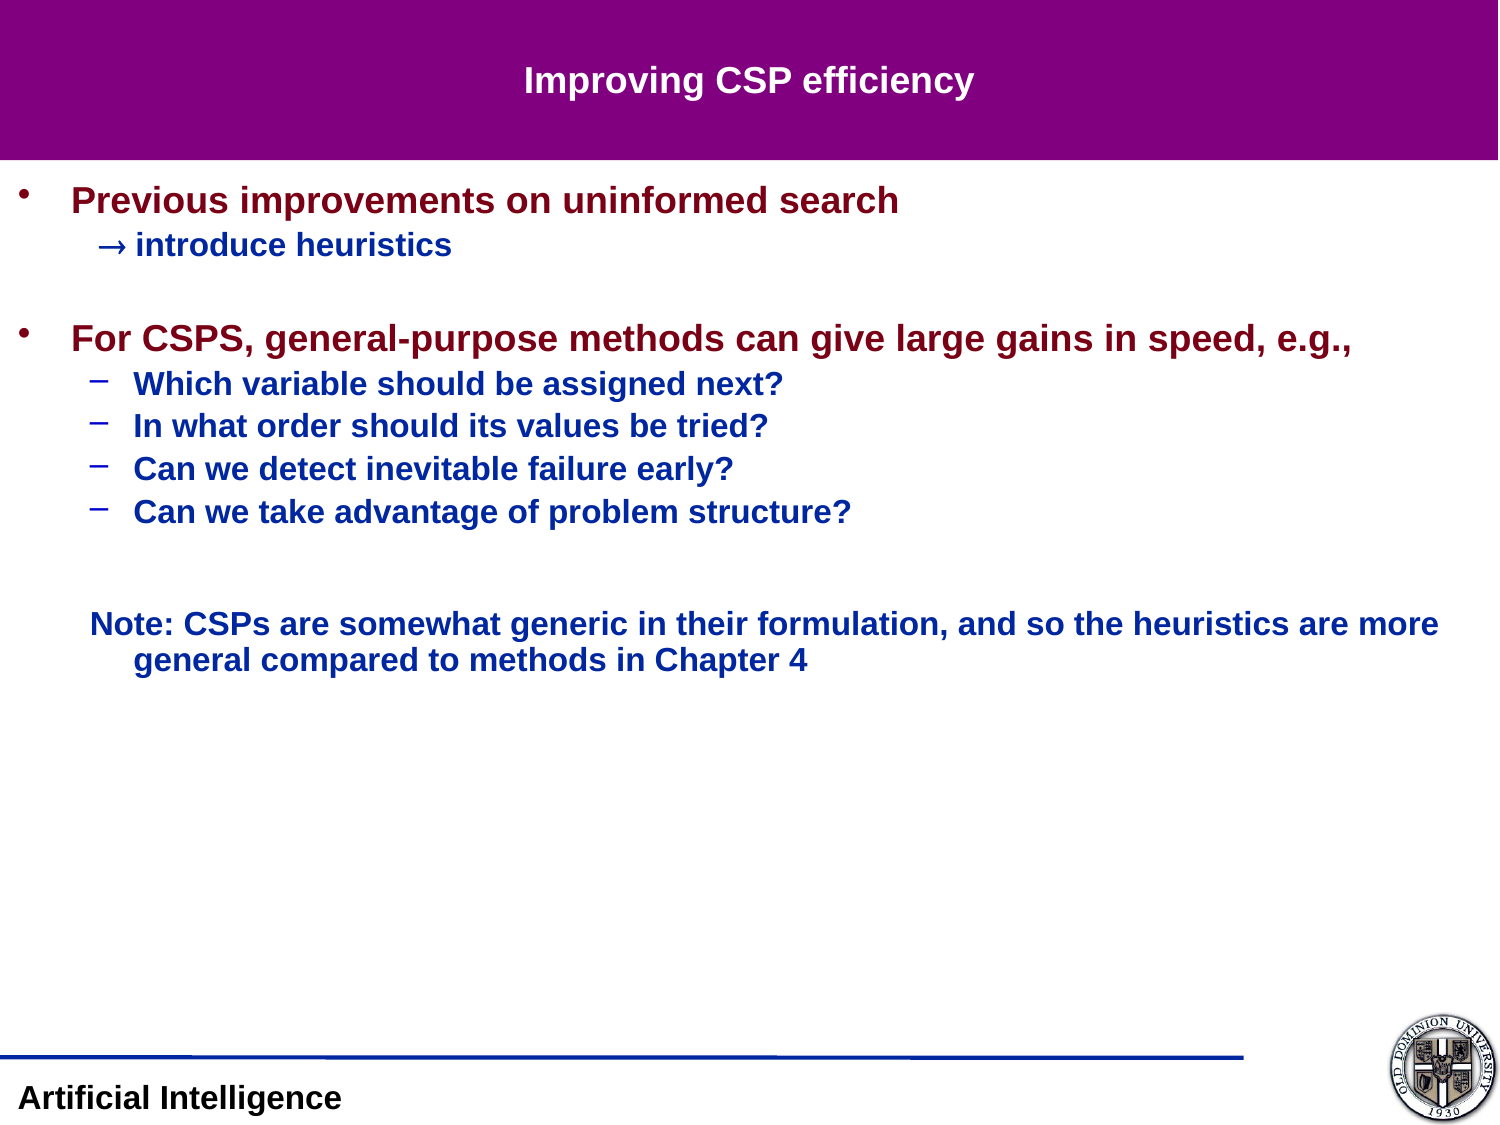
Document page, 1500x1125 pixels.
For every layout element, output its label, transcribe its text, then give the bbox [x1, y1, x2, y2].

title Improving CSP efficiency [3, 1, 1496, 155]
picture [1387, 1012, 1500, 1125]
list Previous improvements on uninformed search  introduce heuristics For CSPS, general-purpose methods can give large gains in speed, e.g., Which variable should be assigned next? In what order should its values be tried? Can we detect inevitable failure early? Can we take advantage of problem structure? Note: CSPs are somewhat generic in their formulation, and so the heuristics are more general compared to methods in Chapter 4 [3, 173, 1498, 1026]
